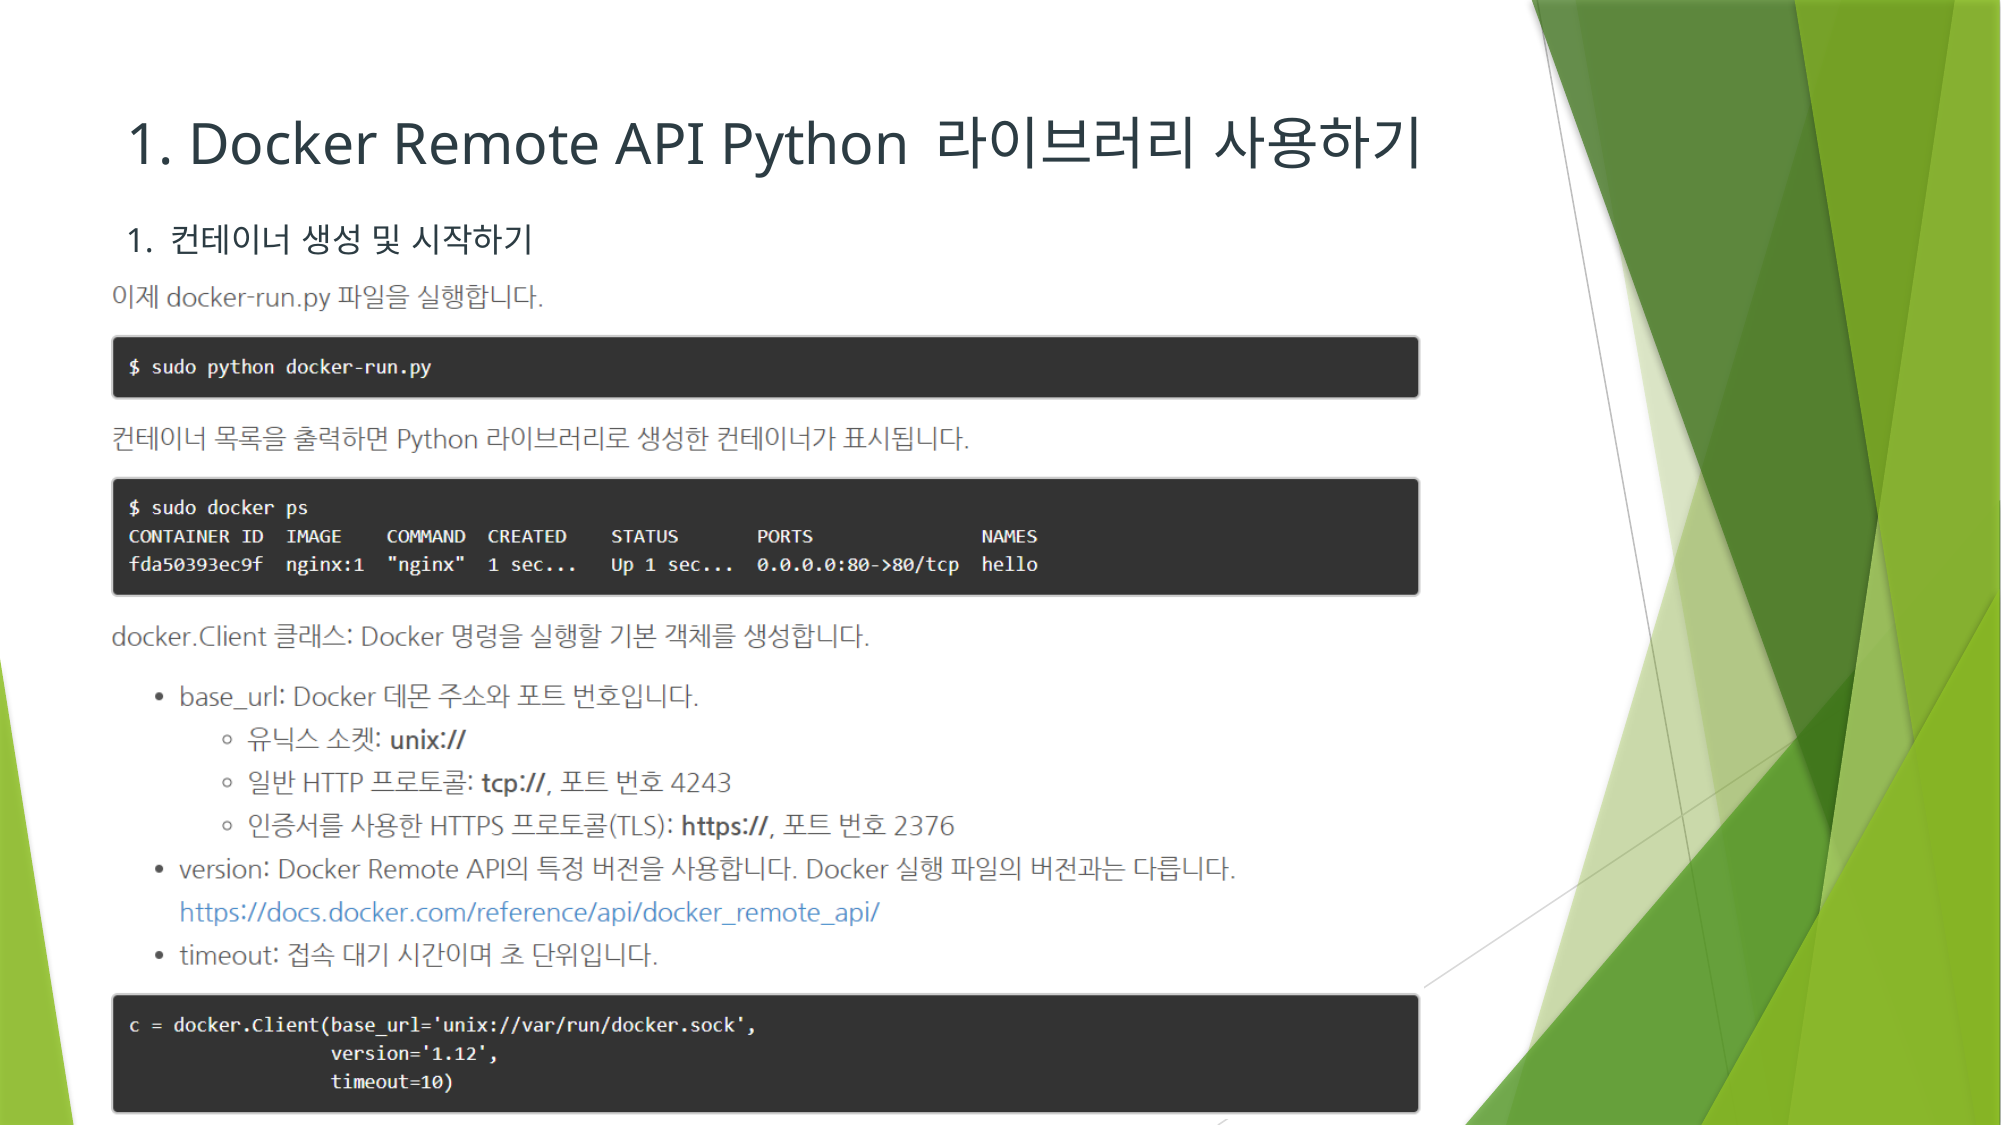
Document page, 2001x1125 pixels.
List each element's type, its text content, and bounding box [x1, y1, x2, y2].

title 1. Docker Remote API Python 라이브러리 사용하기 [111, 99, 1781, 185]
picture [110, 276, 1424, 1120]
text_box 1. 컨테이너 생성 및 시작하기 [111, 212, 1886, 267]
